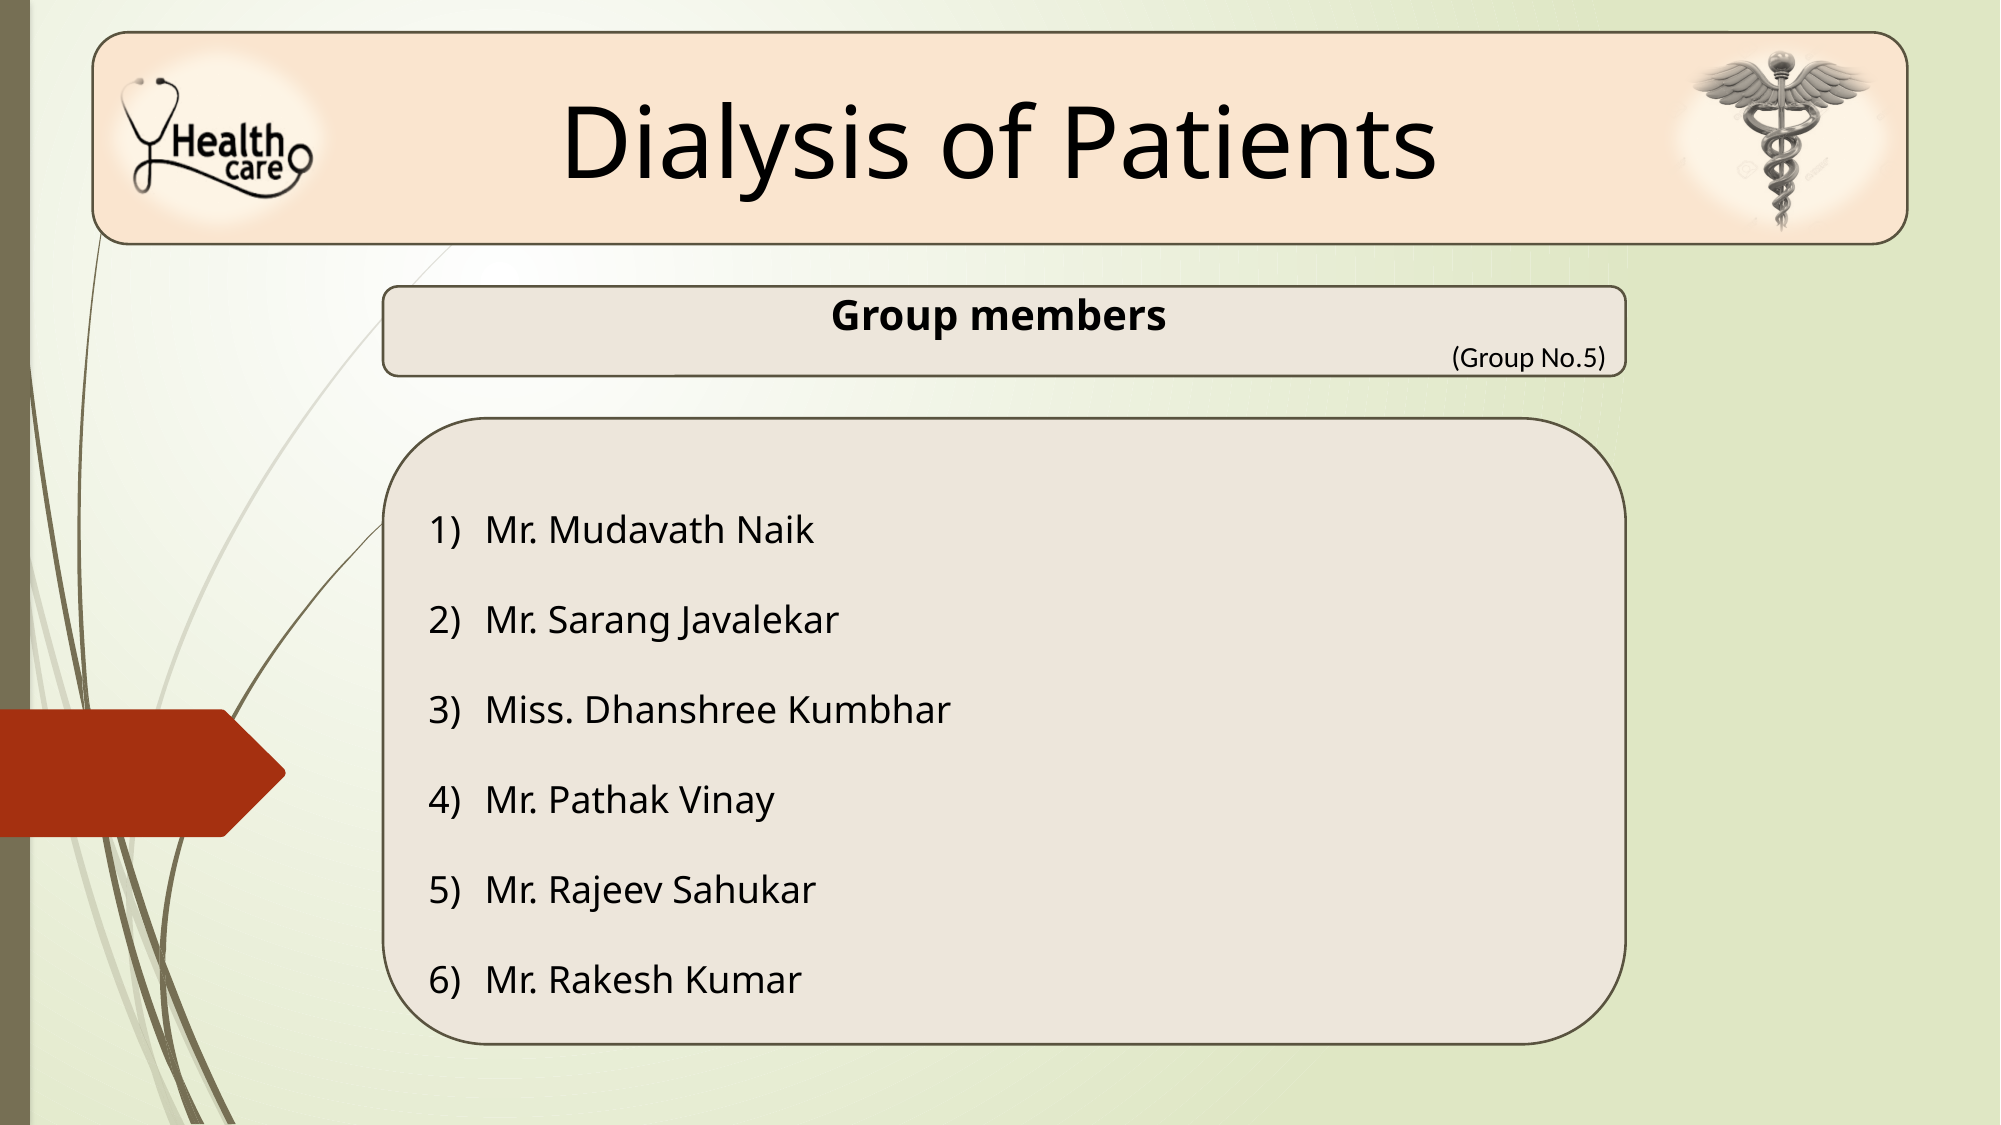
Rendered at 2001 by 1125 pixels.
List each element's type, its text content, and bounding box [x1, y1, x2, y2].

text_box Dialysis of Patients [127, 30, 1729, 246]
picture [1655, 32, 1908, 245]
text_box Mr. Mudavath Naik Mr. Sarang Javalekar Miss. Dhanshree Kumbhar Mr. Pathak Vinay Mr. Rajeev Sahukar Mr. Rakesh Kumar [381, 416, 1627, 1046]
text_box Group members (Group No.5) [381, 285, 1627, 378]
picture [92, 32, 345, 245]
